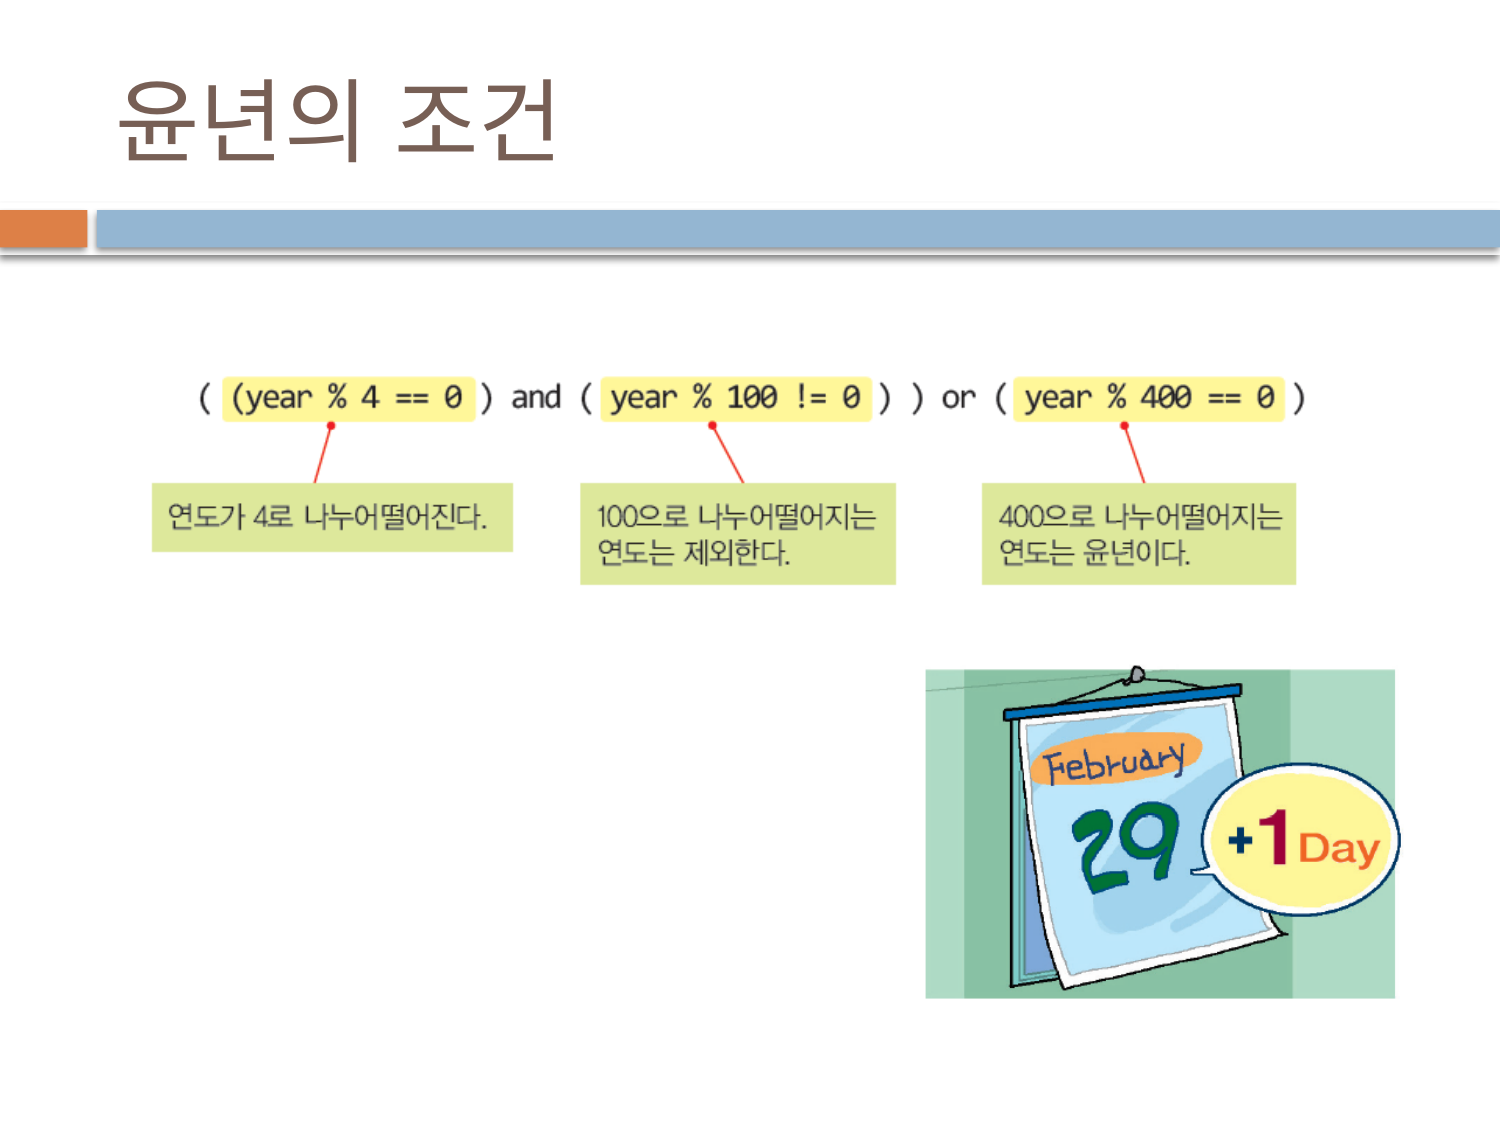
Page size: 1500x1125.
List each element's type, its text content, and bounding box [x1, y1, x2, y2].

picture [121, 336, 1360, 605]
picture [914, 653, 1408, 1008]
title 윤년의 조건 [100, 37, 1438, 200]
